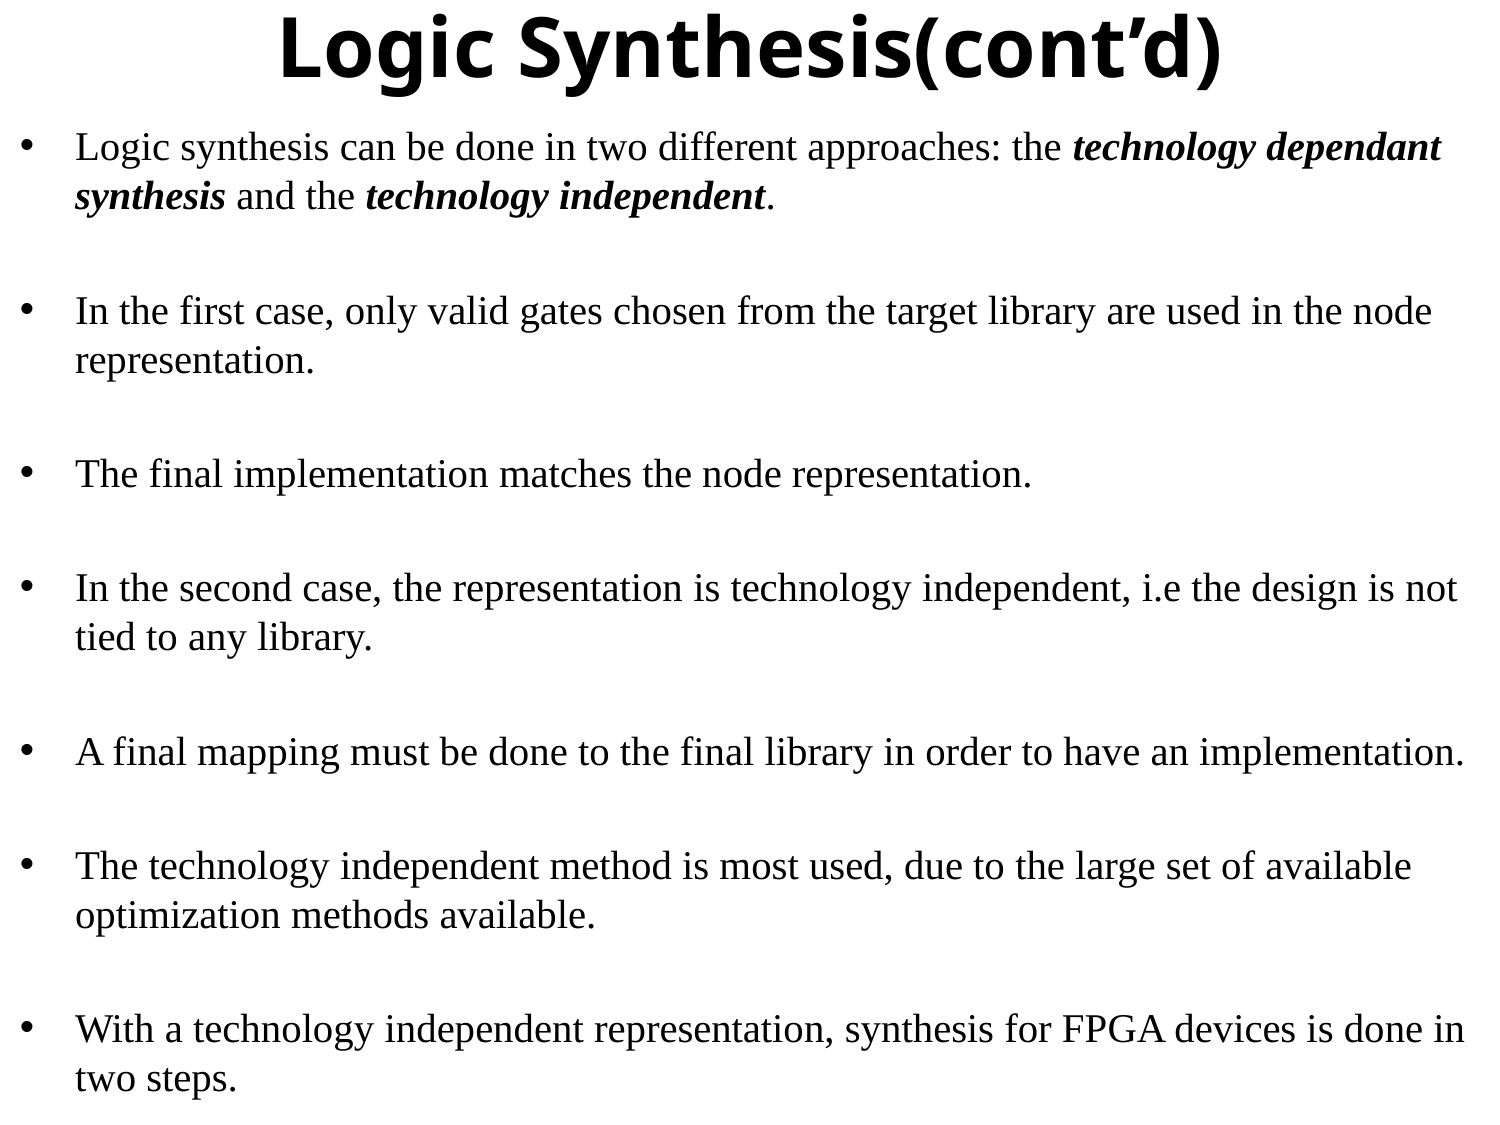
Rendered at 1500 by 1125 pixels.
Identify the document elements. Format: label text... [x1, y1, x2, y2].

title Logic Synthesis(cont’d) [75, 0, 1425, 88]
list Logic synthesis can be done in two different approaches: the technology dependant synthesis and the technology independent. In the first case, only valid gates chosen from the target library are used in the node representation. The final implementation matches the node representation. In the second case, the representation is technology independent, i.e the design is not tied to any library. A final mapping must be done to the final library in order to have an implementation. The technology independent method is most used, due to the large set of available optimization methods available. With a technology independent representation, synthesis for FPGA devices is done in two steps. [4, 112, 1500, 1125]
